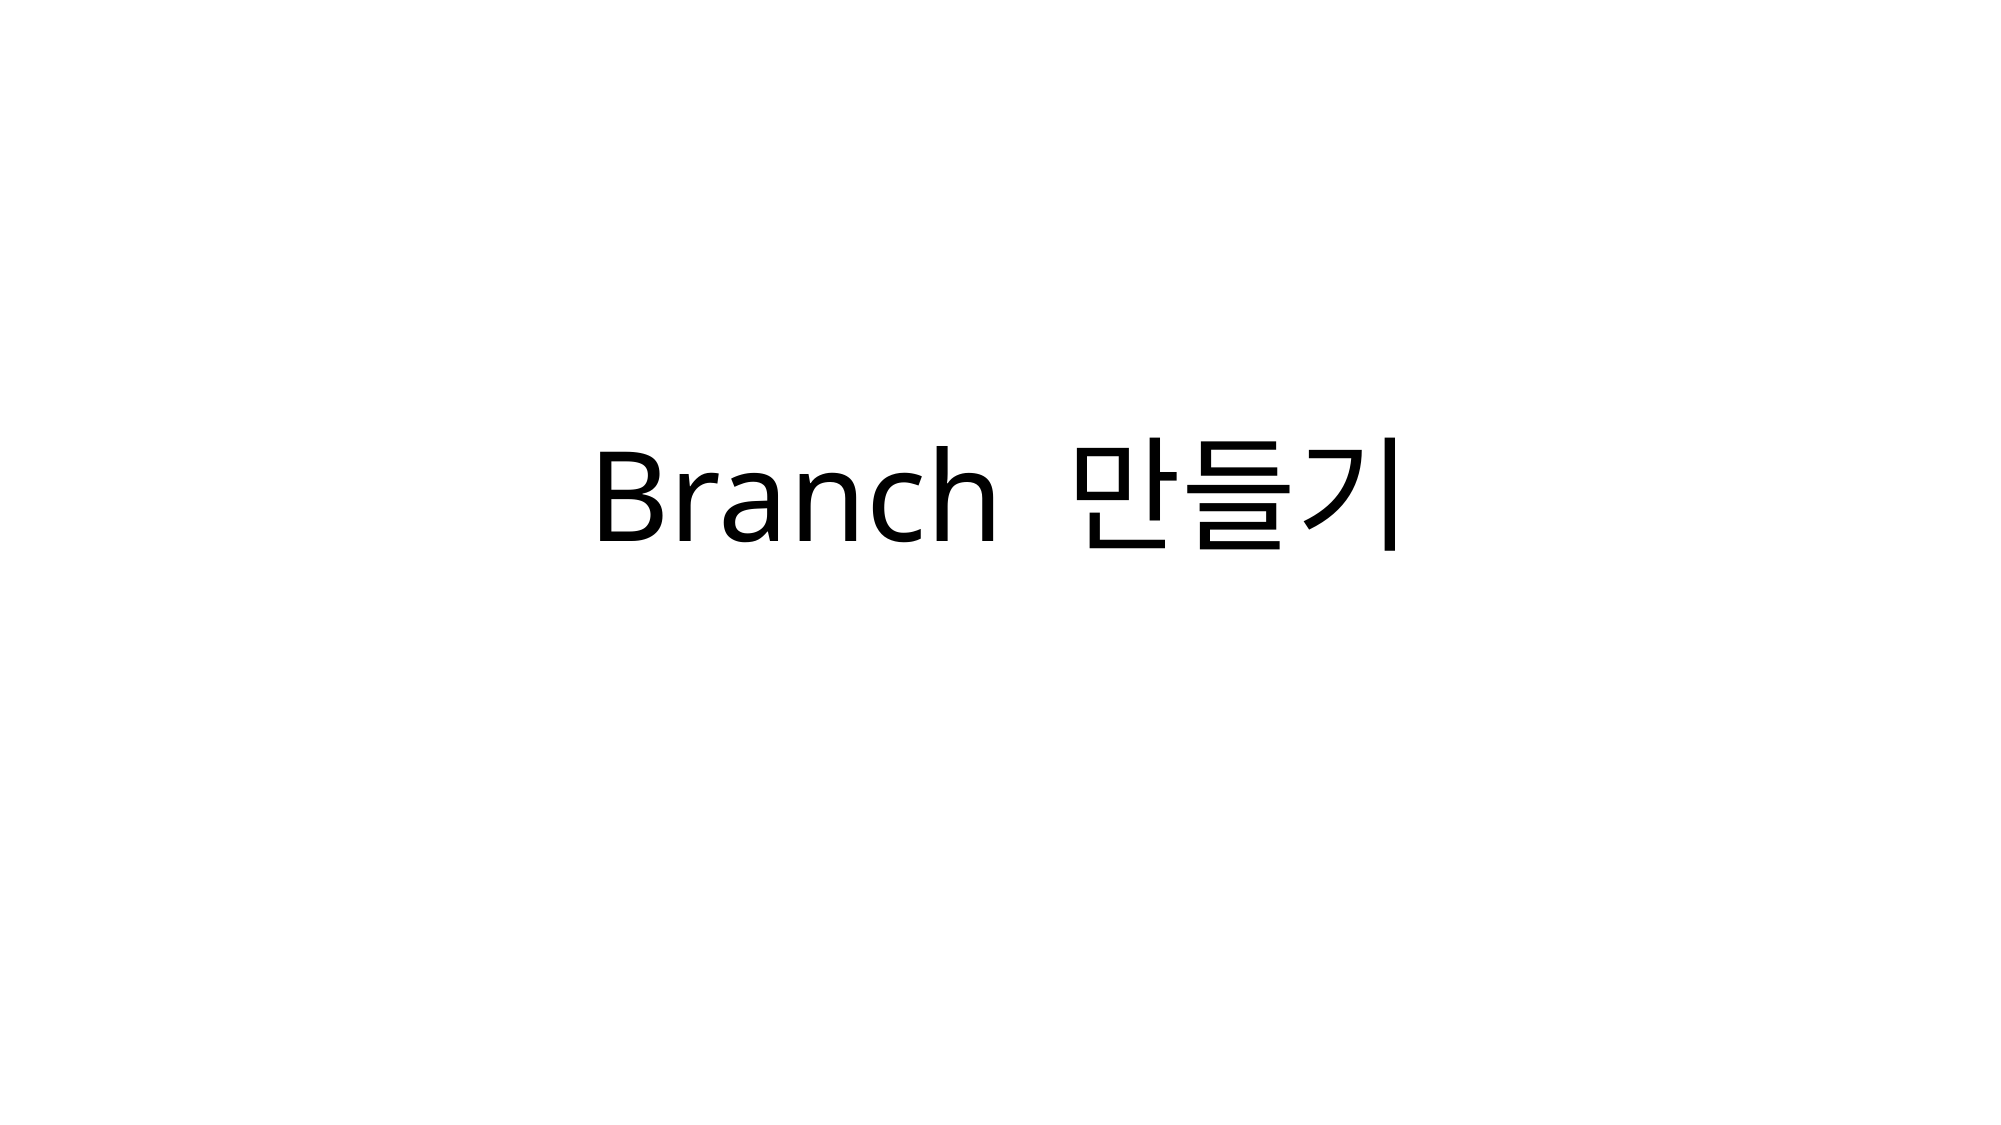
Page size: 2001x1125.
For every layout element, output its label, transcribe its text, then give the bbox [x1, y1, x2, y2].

title Branch 만들기 [249, 184, 1750, 576]
